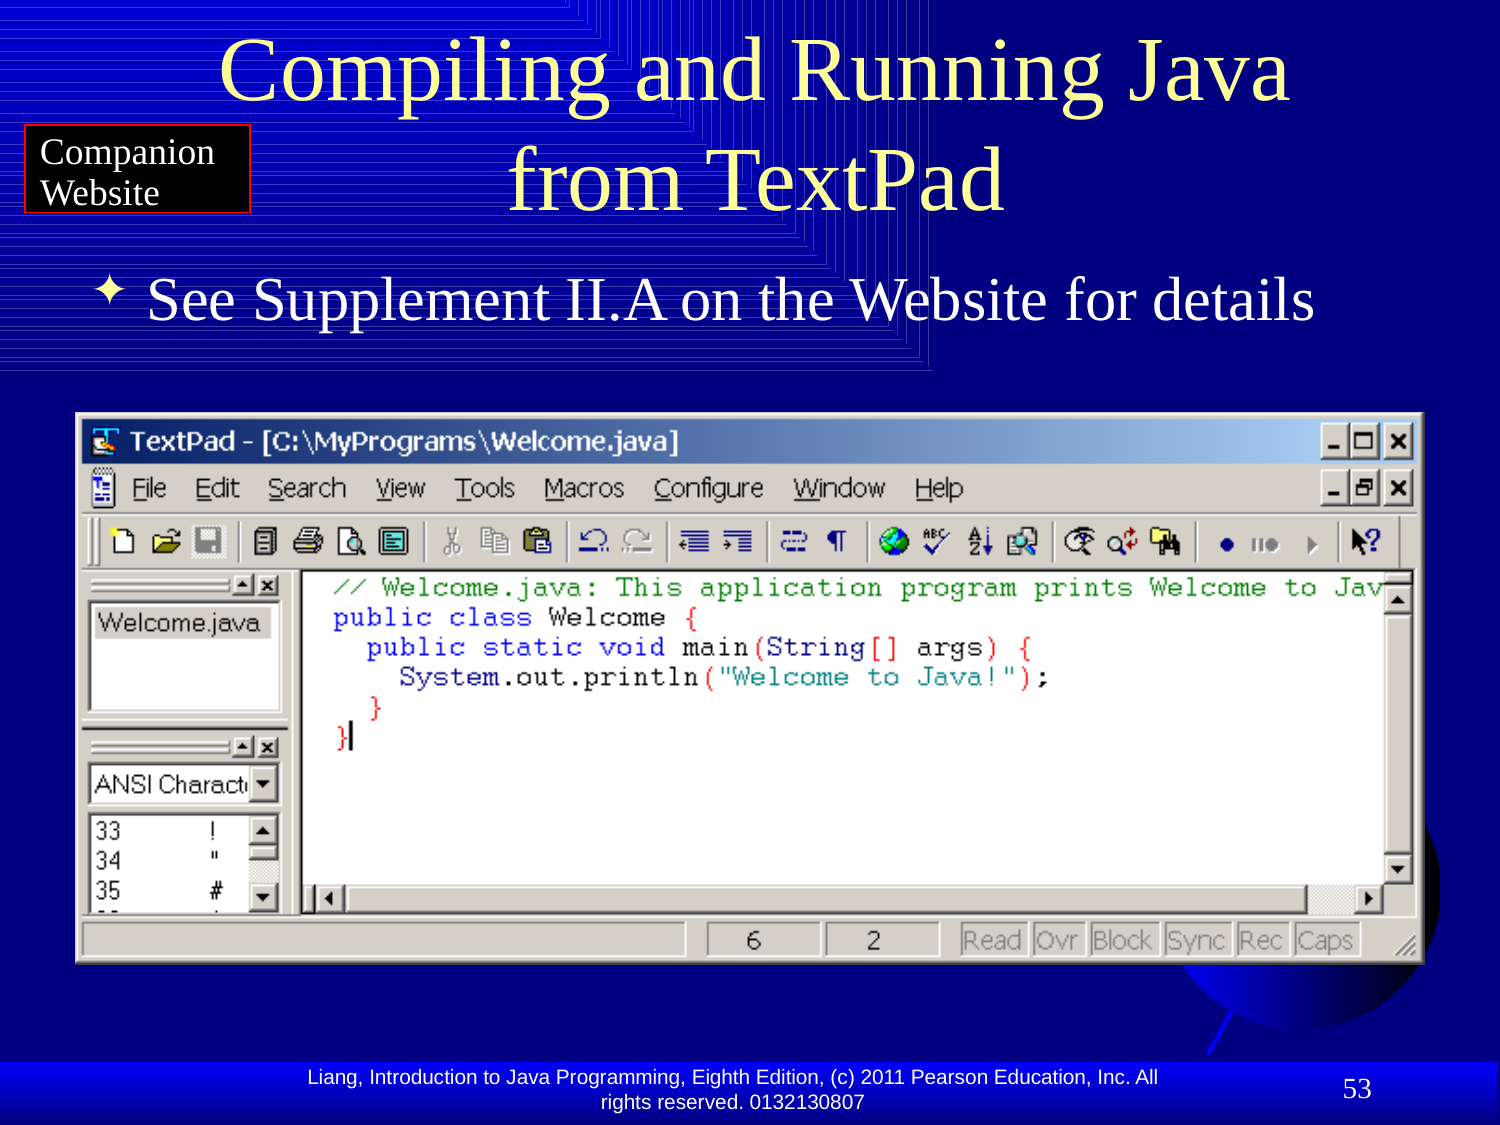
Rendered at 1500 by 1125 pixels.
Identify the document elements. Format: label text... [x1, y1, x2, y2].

text_box Companion Website [24, 124, 250, 213]
list See Supplement II.A on the Website for details [75, 249, 1450, 350]
title Compiling and Running Java from TextPad [112, 24, 1400, 213]
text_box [74, 412, 1426, 965]
text_box 53 [1074, 1049, 1388, 1125]
